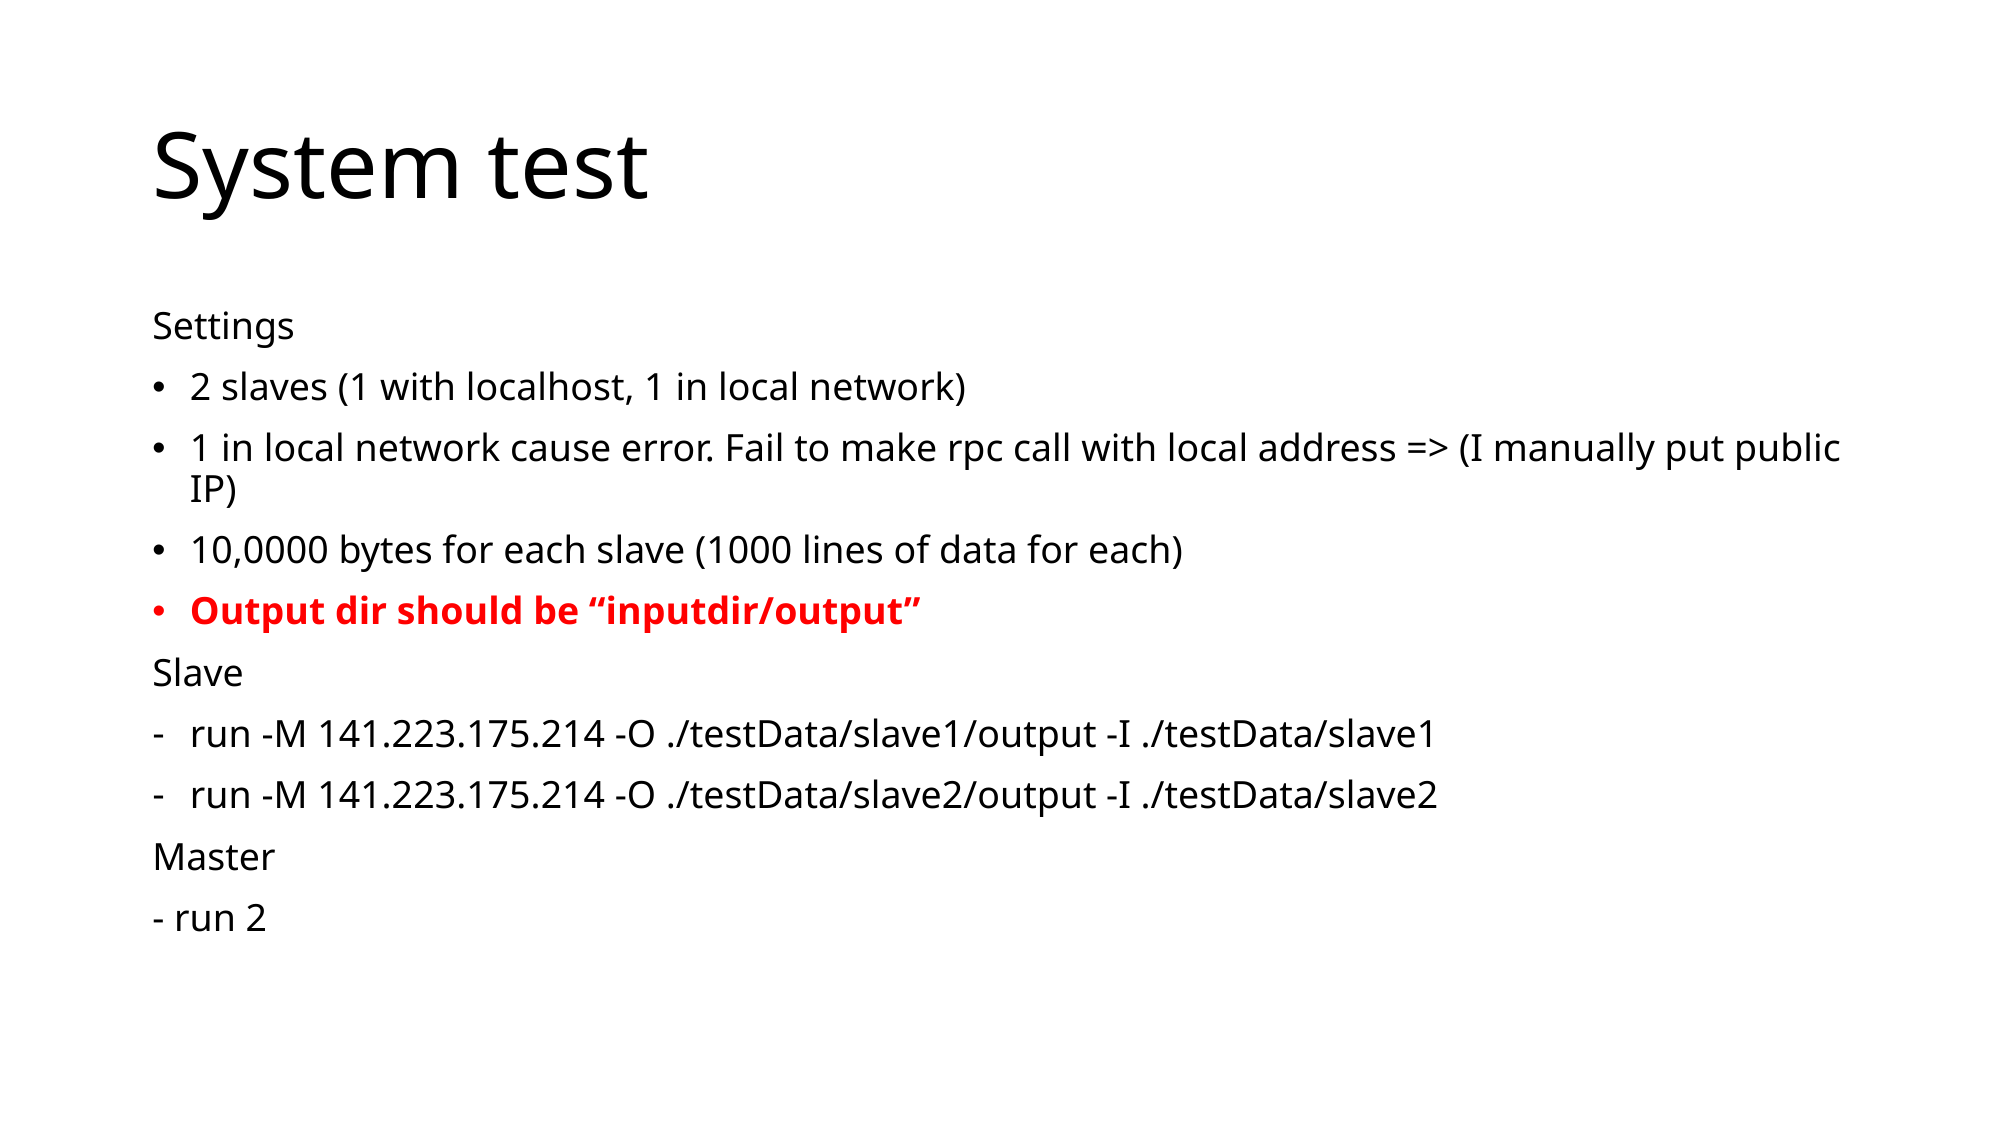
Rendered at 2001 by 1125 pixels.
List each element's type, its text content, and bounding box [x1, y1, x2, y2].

title System test [137, 59, 1863, 278]
list Settings 2 slaves (1 with localhost, 1 in local network) 1 in local network cause error. Fail to make rpc call with local address => (I manually put public IP) 10,0000 bytes for each slave (1000 lines of data for each) Output dir should be “inputdir/output” Slave run -M 141.223.175.214 -O ./testData/slave1/output -I ./testData/slave1 run -M 141.223.175.214 -O ./testData/slave2/output -I ./testData/slave2 Master - run 2 [137, 299, 1863, 1014]
